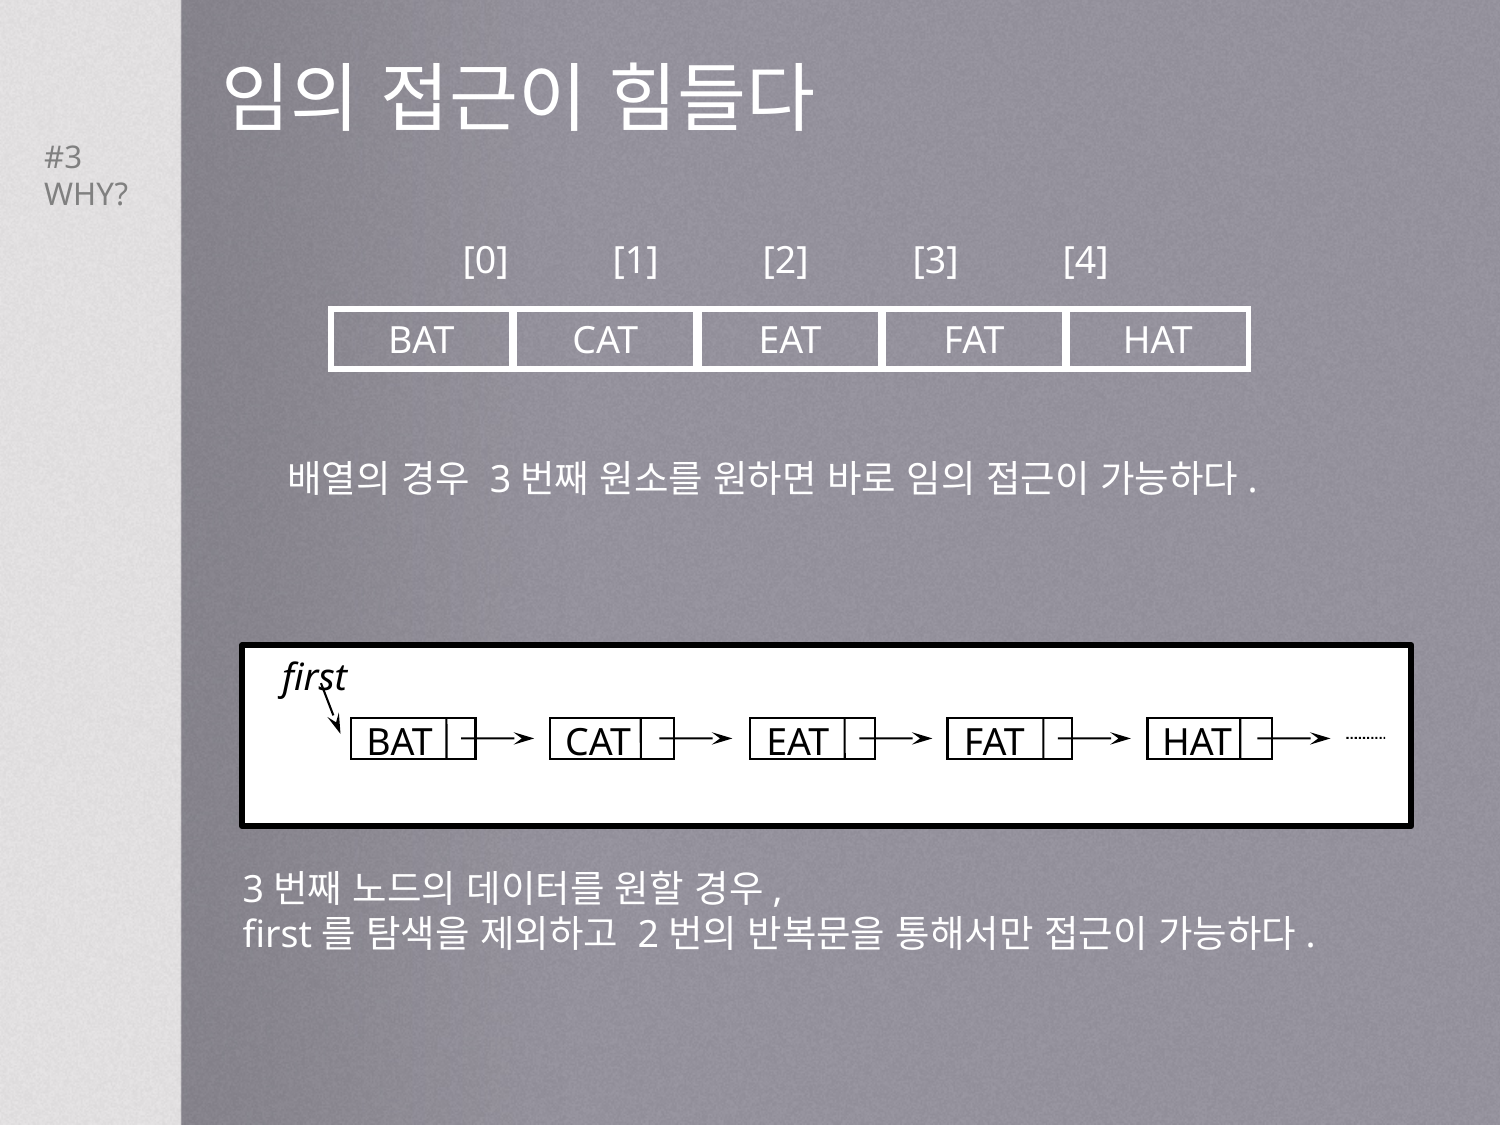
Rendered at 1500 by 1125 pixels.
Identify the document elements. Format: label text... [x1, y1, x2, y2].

text_box #3 WHY? [29, 129, 154, 220]
text_box HAT [1067, 308, 1249, 369]
text_box 배열의 경우 3번째 원소를 원하면 바로 임의 접근이 가능하다. [272, 447, 1357, 508]
picture [0, 0, 1500, 1125]
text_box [272, 644, 1386, 766]
text_box 3번째 노드의 데이터를 원할 경우, first를 탐색을 제외하고 2번의 반복문을 통해서만 접근이 가능하다. [228, 857, 1398, 963]
text_box [240, 643, 1413, 828]
text_box FAT [883, 308, 1065, 369]
text_box 임의 접근이 힘들다 [206, 42, 892, 148]
text_box CAT [514, 308, 696, 369]
text_box [0] [1] [2] [3] [4] [447, 228, 1375, 289]
text_box EAT [699, 308, 881, 369]
text_box BAT [330, 308, 513, 369]
